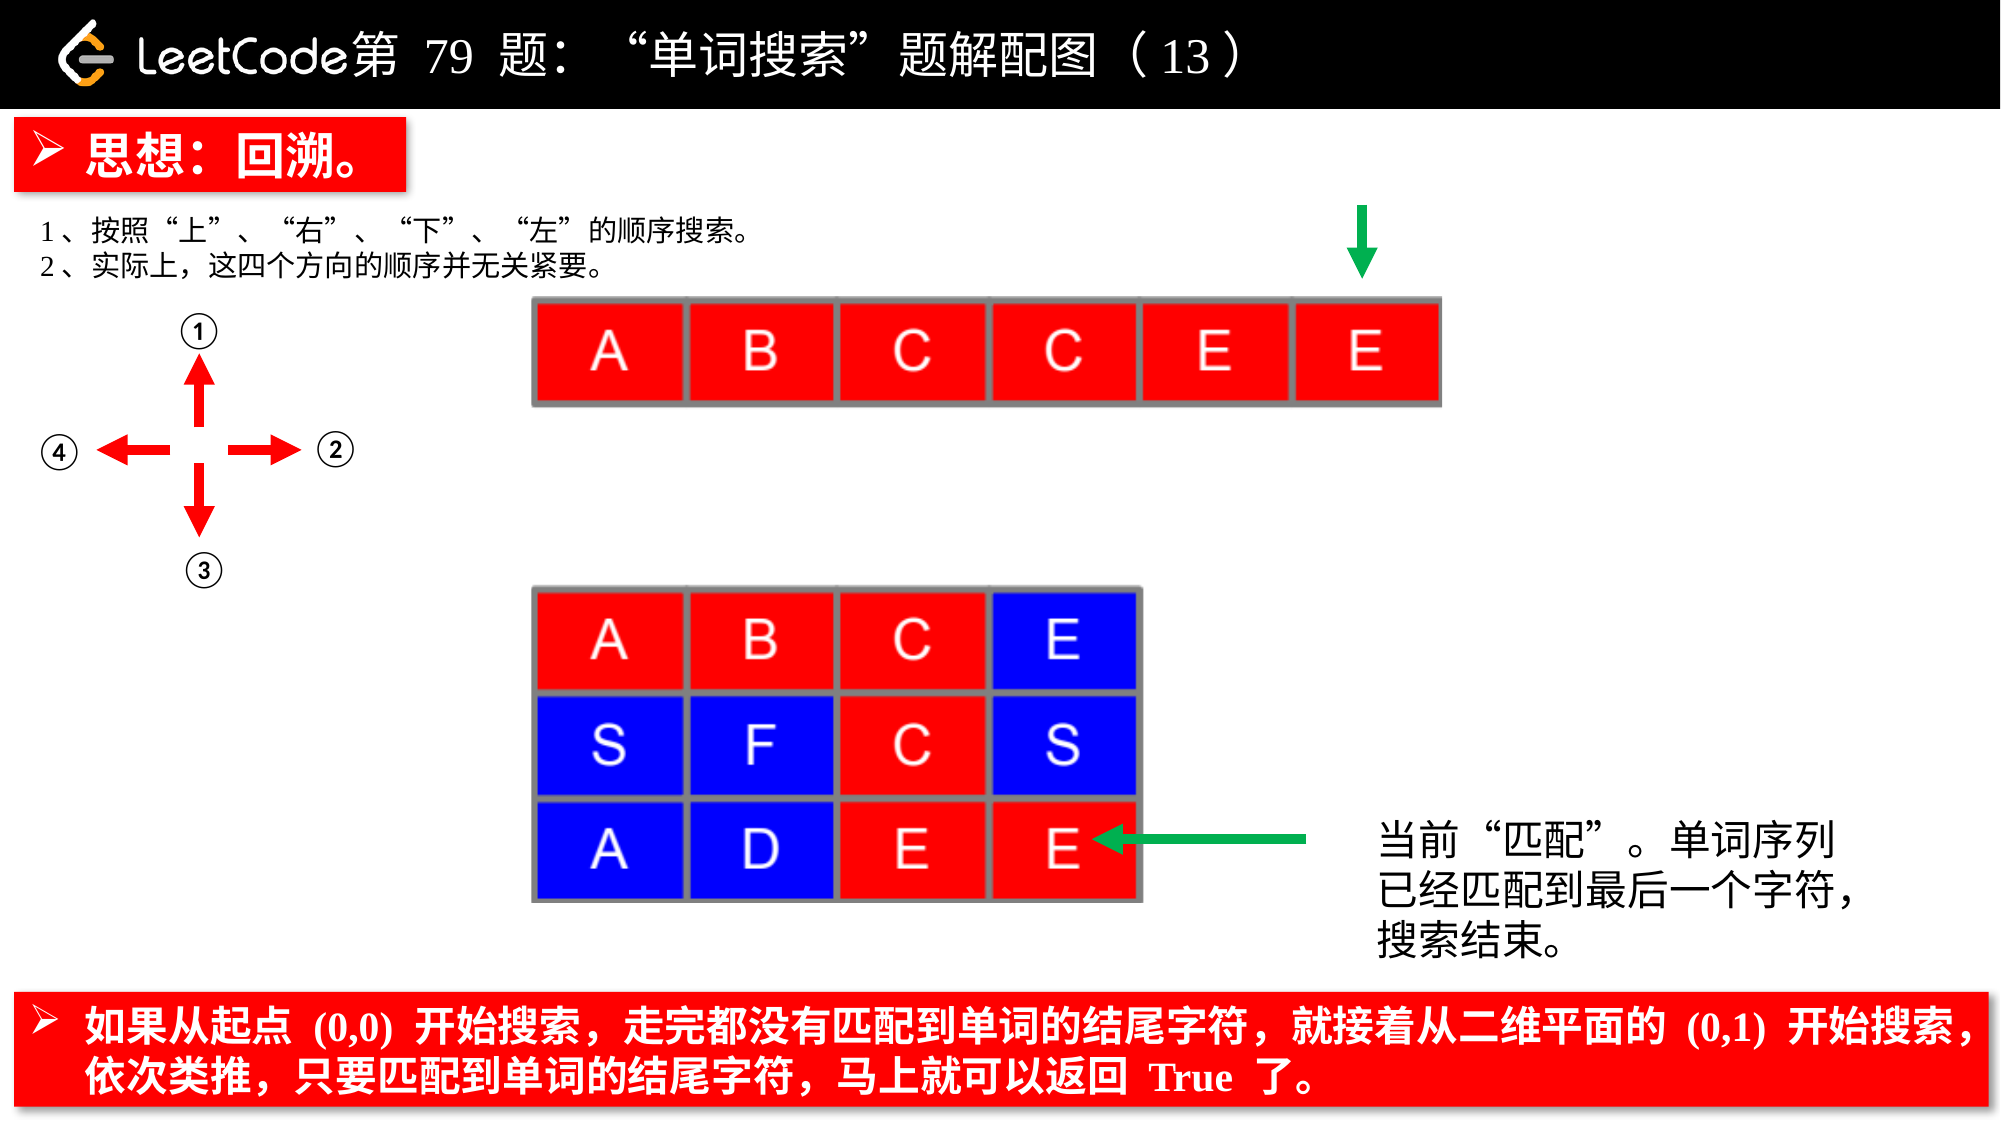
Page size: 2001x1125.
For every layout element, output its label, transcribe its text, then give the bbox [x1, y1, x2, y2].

text_box 第 79 题：“单词搜索”题解配图（13） [335, 16, 1288, 92]
text_box 如果从起点 (0,0) 开始搜索，走完都没有匹配到单词的结尾字符，就接着从二维平面的 (0,1) 开始搜索，依次类推，只要匹配到单词的结尾字符，马上就可以返回 True 了。 [14, 991, 1989, 1107]
text_box 当前“匹配”。单词序列已经匹配到最后一个字符，搜索结束。 [1362, 806, 1882, 972]
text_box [25, 204, 789, 598]
text_box 思想：回溯。 [14, 117, 407, 192]
picture [531, 295, 1443, 903]
picture [57, 14, 347, 100]
